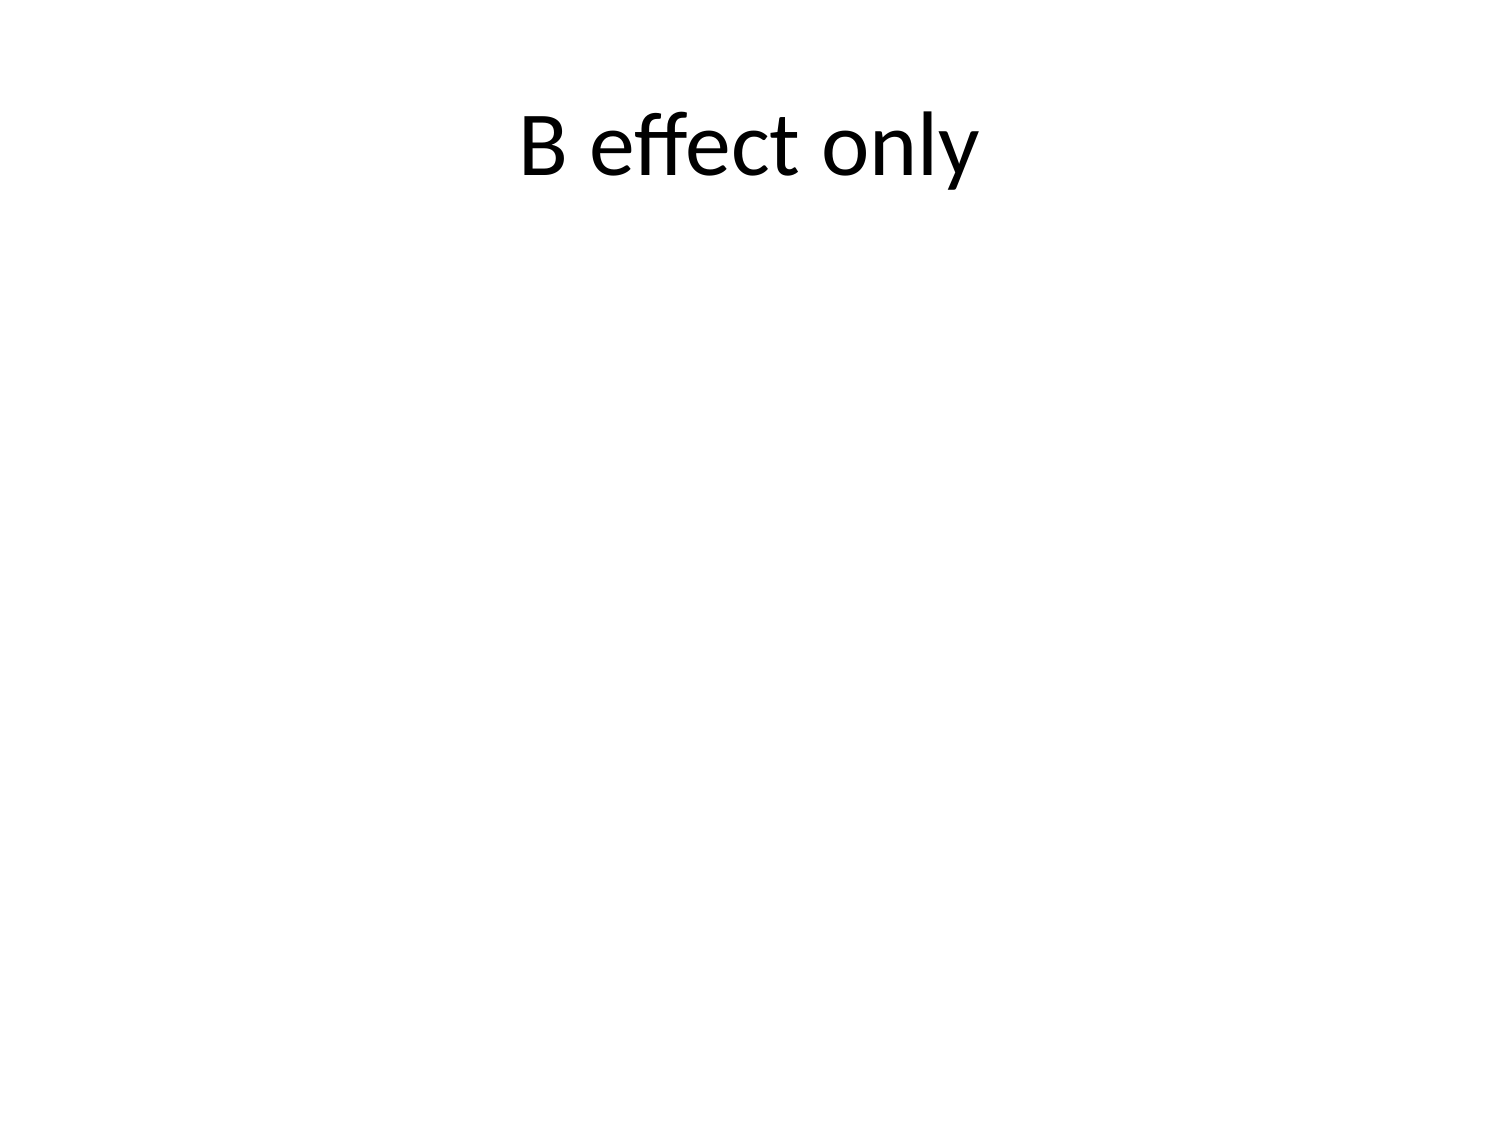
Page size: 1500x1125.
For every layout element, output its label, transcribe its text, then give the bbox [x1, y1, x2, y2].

title B effect only [75, 45, 1425, 233]
